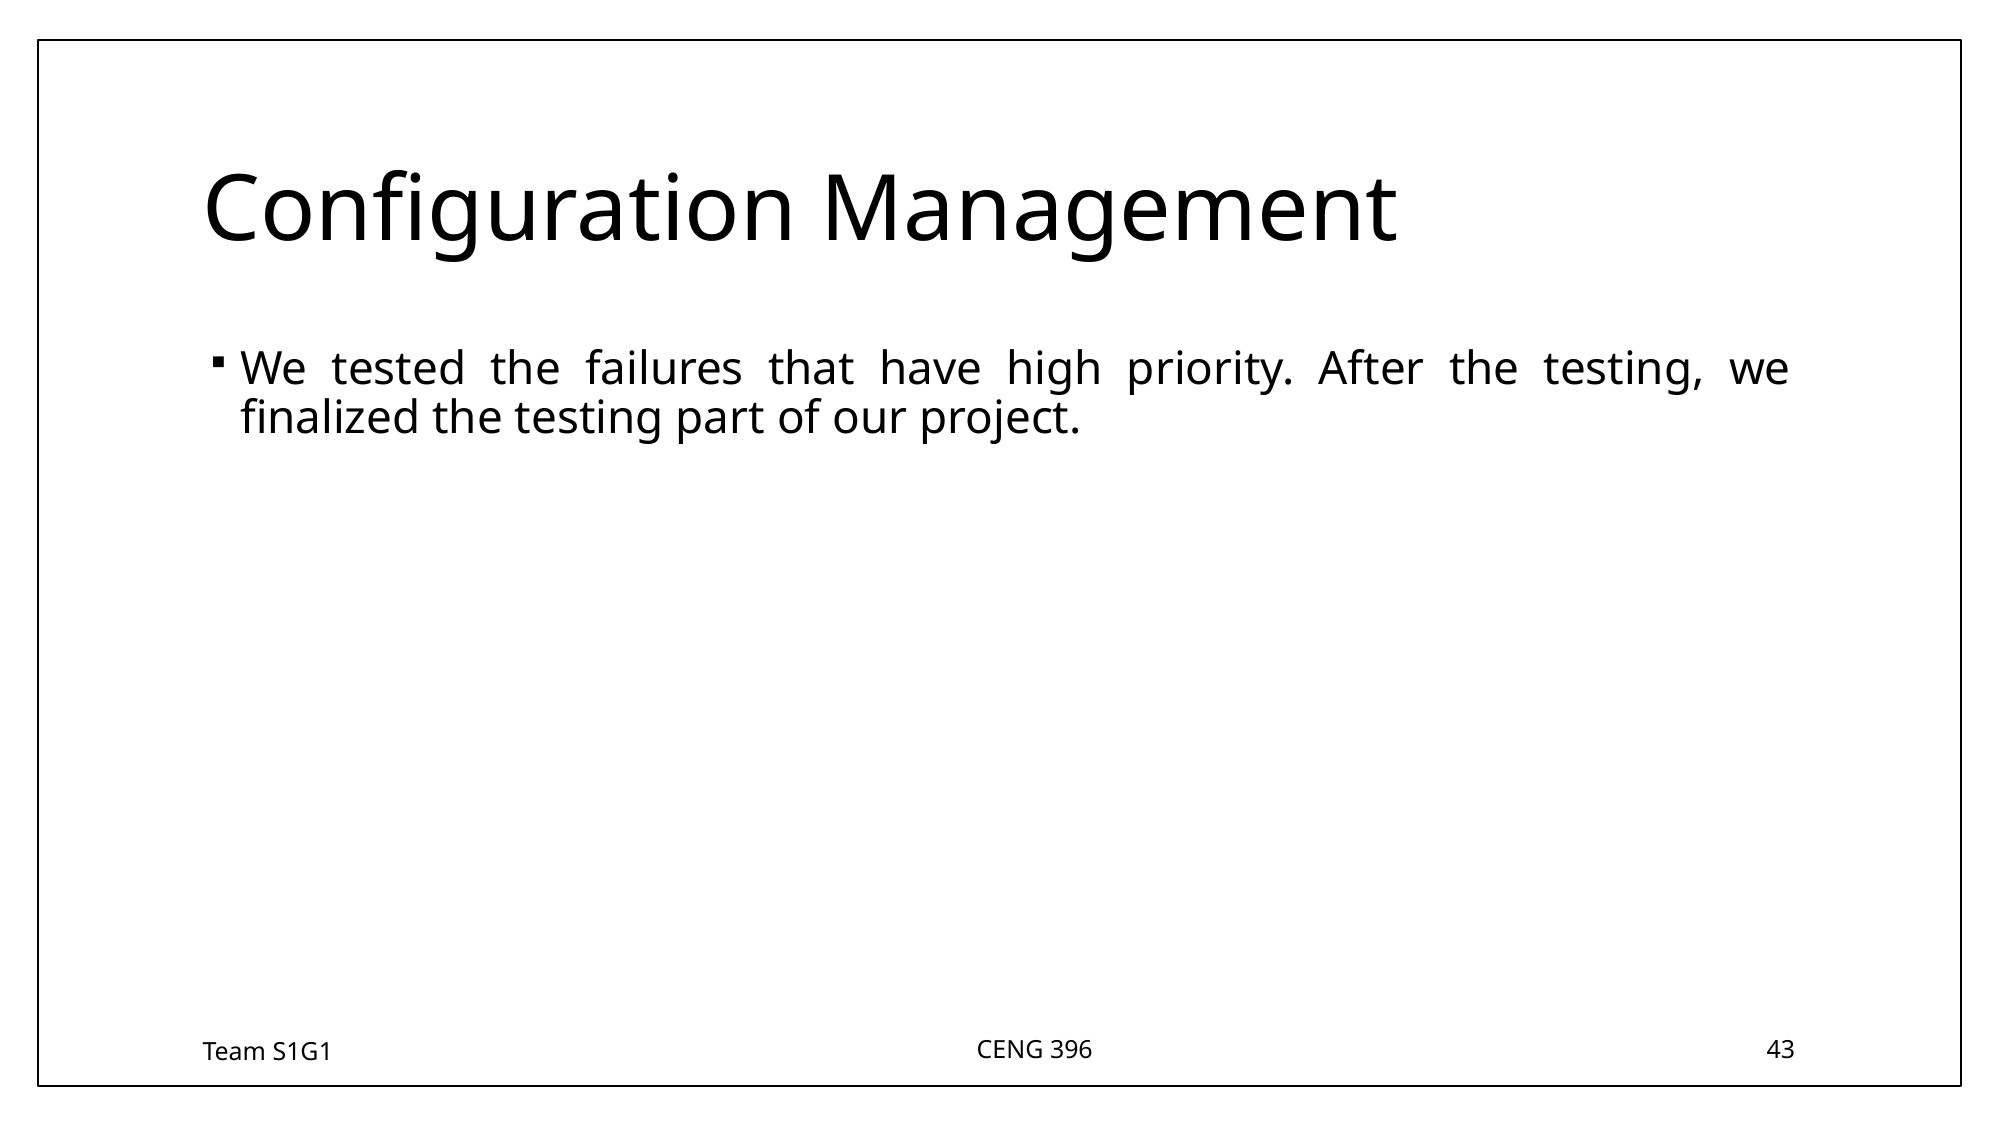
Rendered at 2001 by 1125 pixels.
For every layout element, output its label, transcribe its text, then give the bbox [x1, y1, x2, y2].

slide_number 43 [1530, 1020, 1811, 1081]
slide_number Team S1G1 [187, 1020, 570, 1081]
list We tested the failures that have high priority. After the testing, we finalized the testing part of our project. [187, 337, 1808, 1000]
title Configuration Management [187, 99, 1808, 323]
footer CENG 396 [647, 1020, 1422, 1081]
